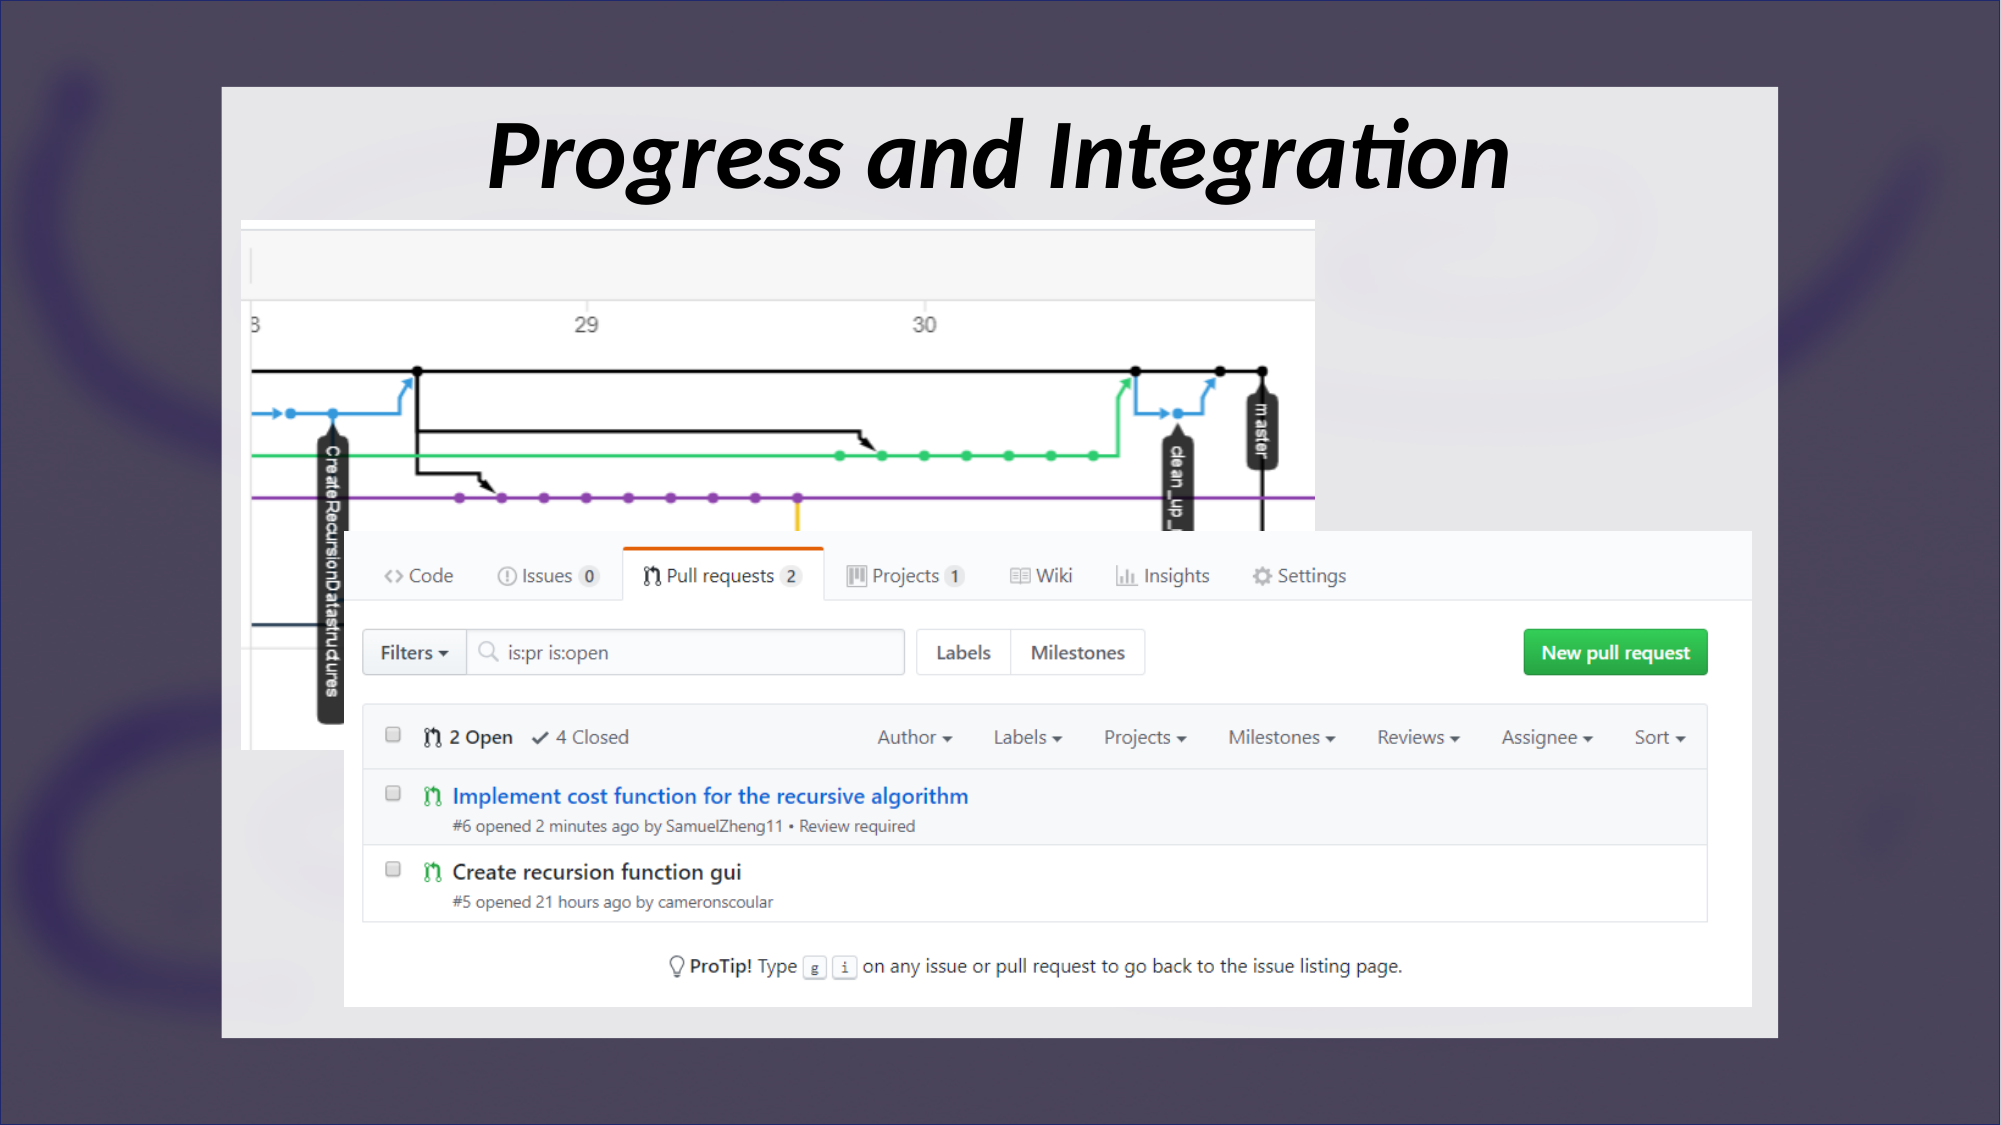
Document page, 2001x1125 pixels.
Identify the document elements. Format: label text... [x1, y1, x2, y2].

title Progress and Integration [222, 88, 1778, 233]
picture [240, 220, 1753, 1007]
